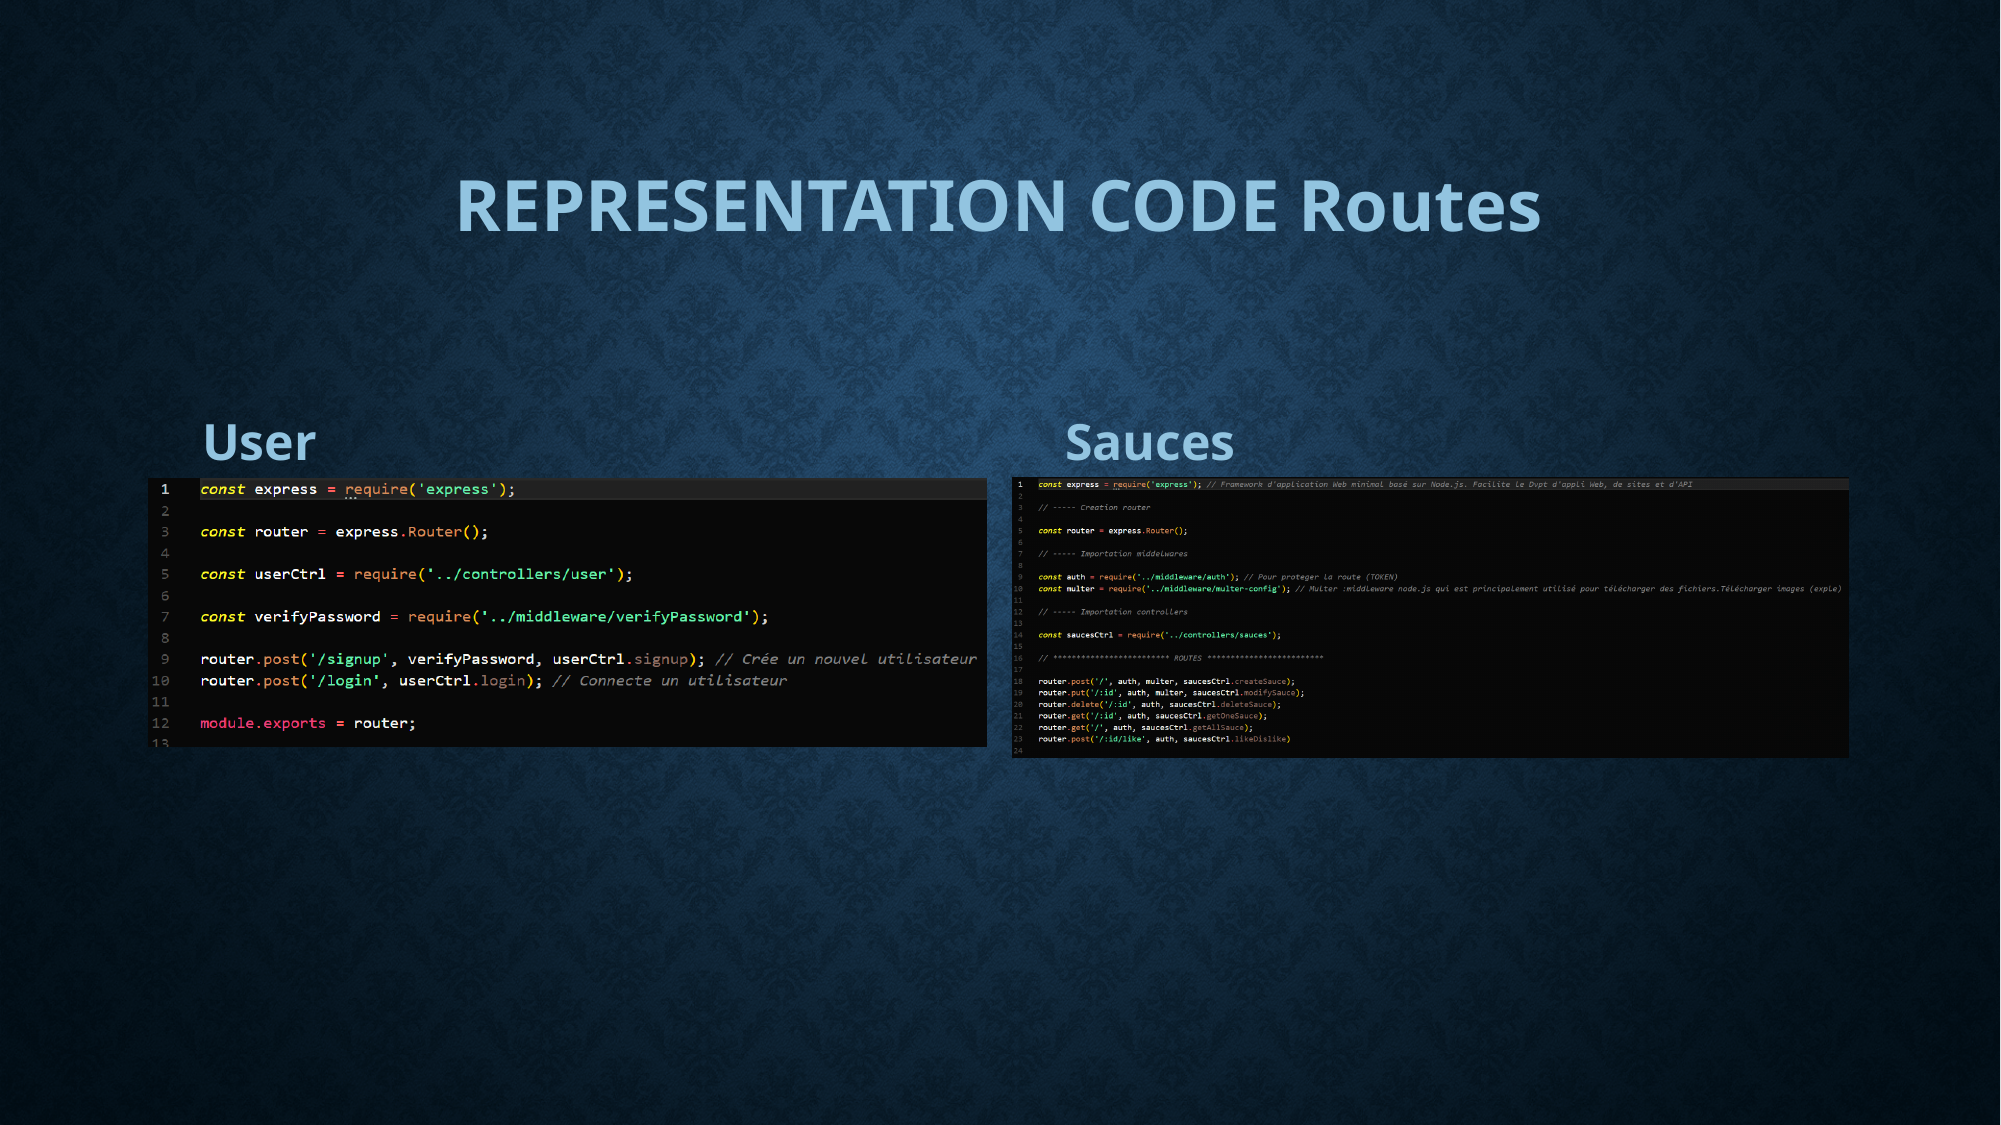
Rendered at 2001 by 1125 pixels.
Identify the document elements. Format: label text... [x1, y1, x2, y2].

picture [148, 478, 988, 748]
list Sauces [1050, 342, 1849, 477]
title REPRESENTATION CODE Routes [149, 99, 1849, 318]
picture [1011, 477, 1849, 759]
list User [187, 342, 988, 478]
